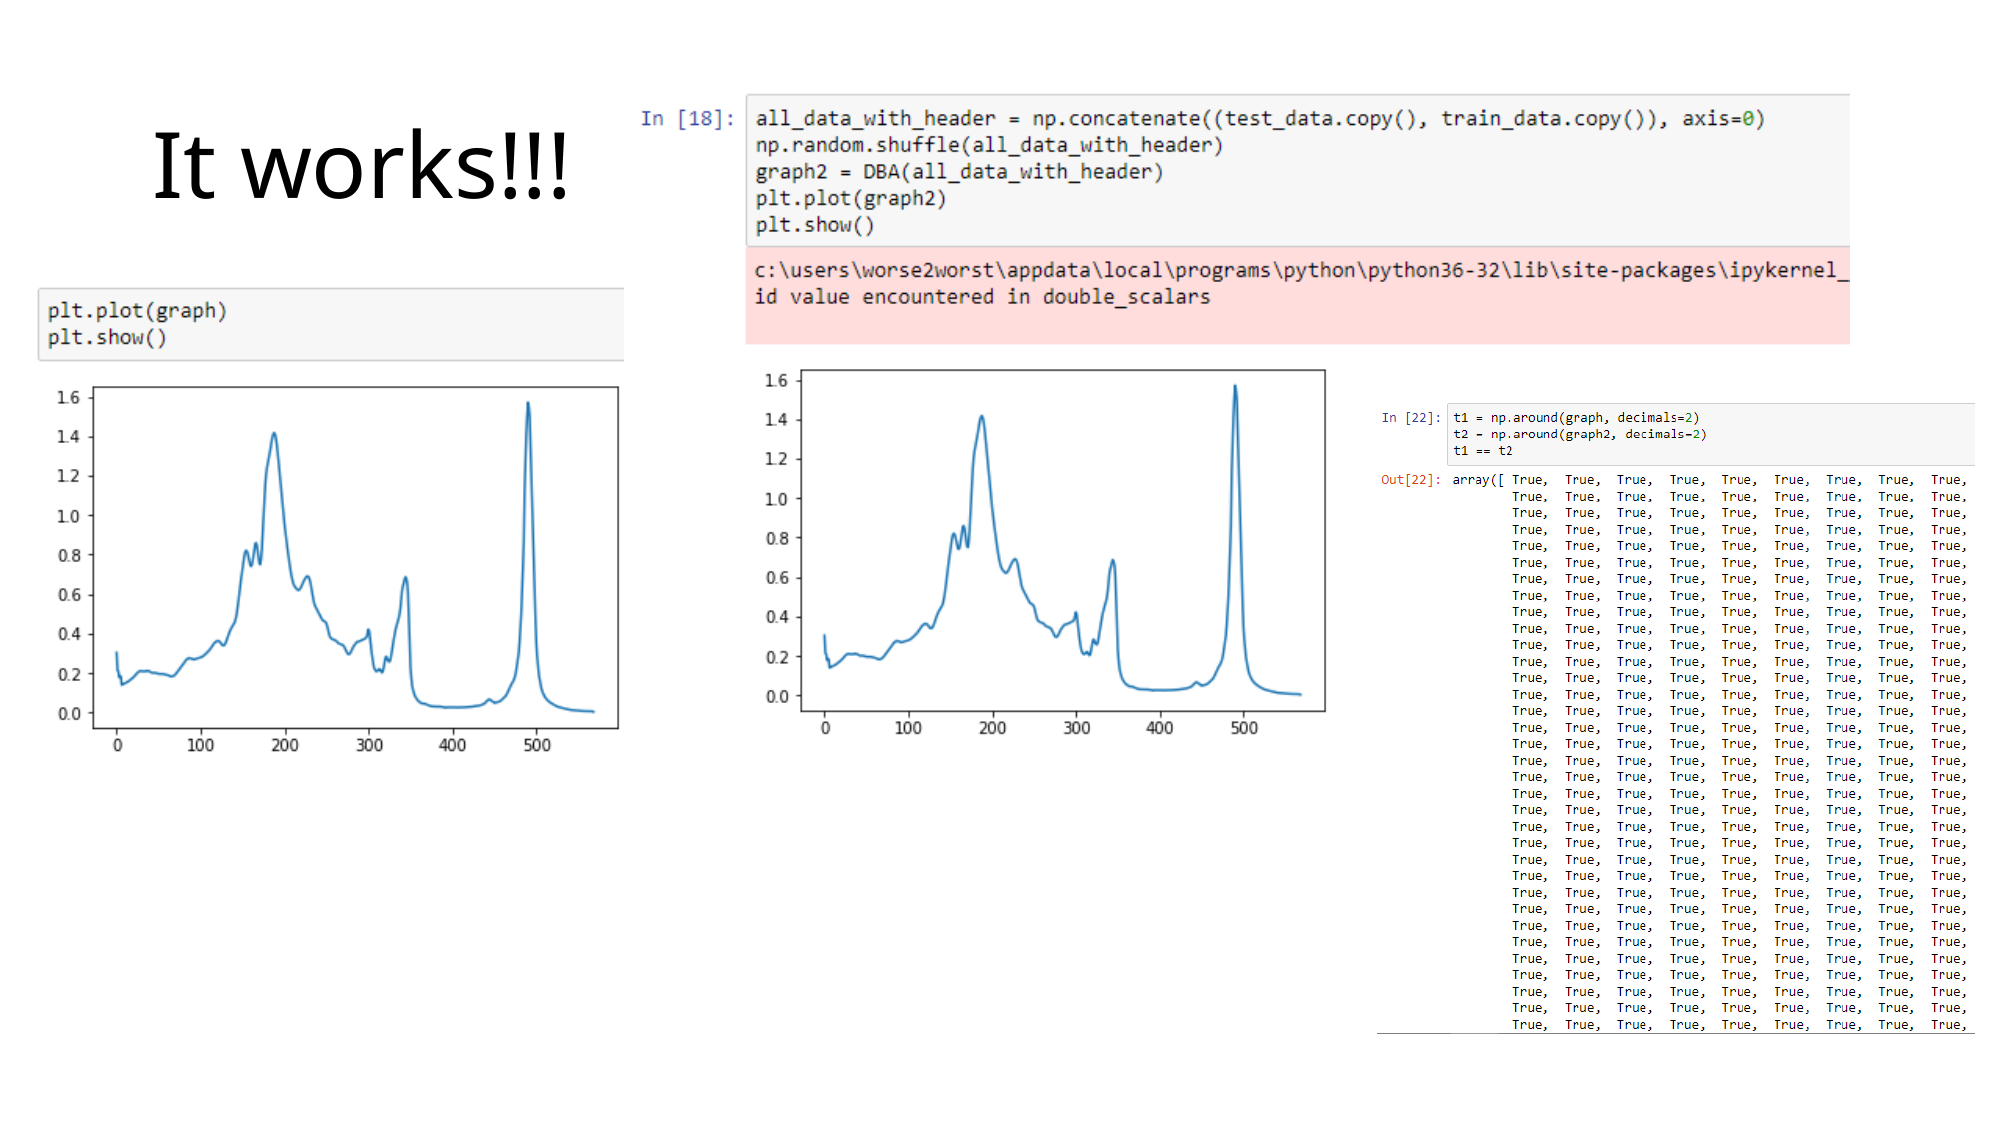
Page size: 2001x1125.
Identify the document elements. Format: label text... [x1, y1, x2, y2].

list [1377, 402, 1975, 1034]
title It works!!! [137, 59, 1863, 278]
picture [27, 77, 1850, 764]
